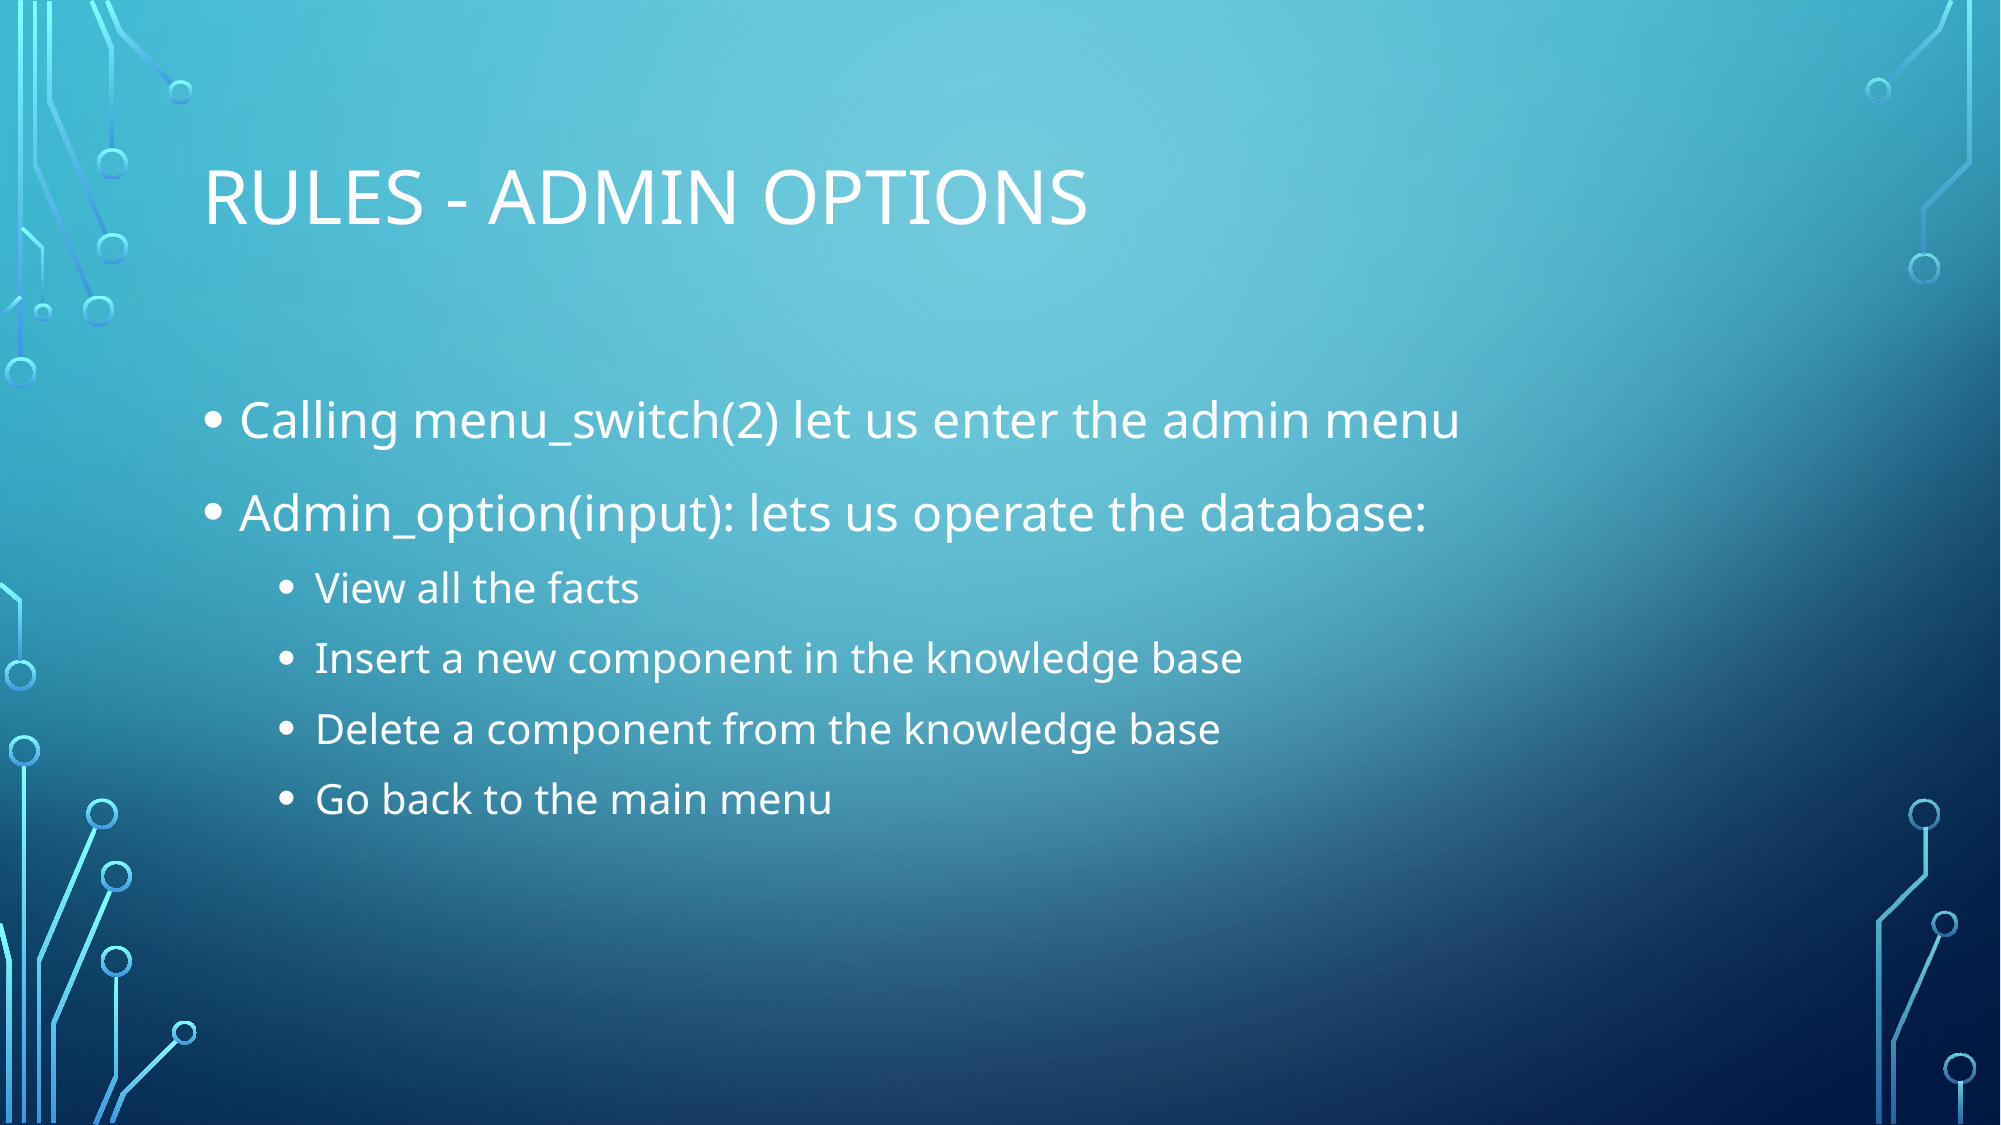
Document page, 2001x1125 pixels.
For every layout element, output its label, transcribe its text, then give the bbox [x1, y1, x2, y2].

title Rules - Admin options [187, 101, 1813, 344]
list Calling menu_switch(2) let us enter the admin menu Admin_option(input): lets us operate the database: View all the facts Insert a new component in the knowledge base Delete a component from the knowledge base Go back to the main menu [187, 369, 1813, 950]
